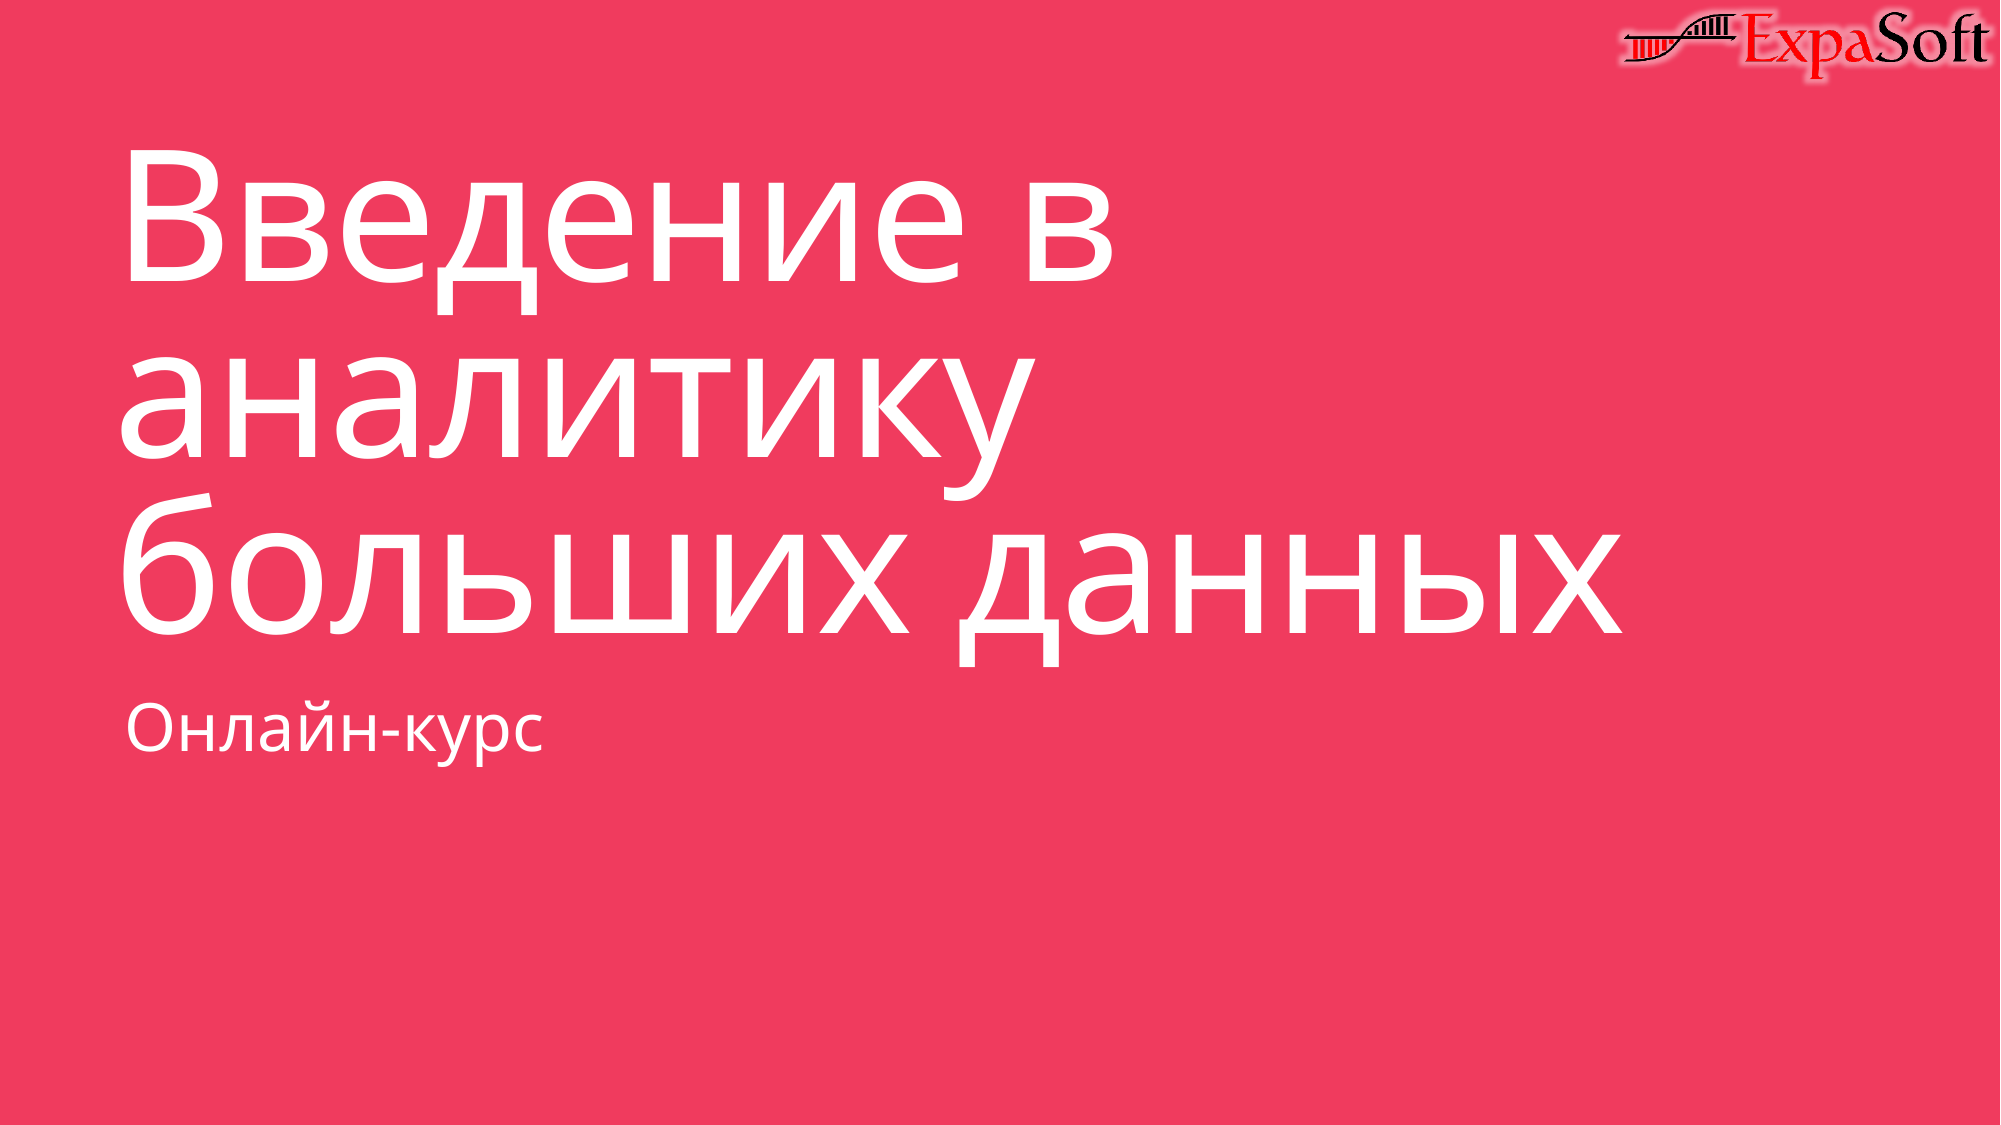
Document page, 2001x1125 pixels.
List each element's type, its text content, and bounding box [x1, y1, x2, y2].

subtitle Онлайн-курс [109, 690, 1624, 961]
title Введение в аналитику больших данных [98, 126, 1868, 677]
picture [1623, 12, 1990, 80]
